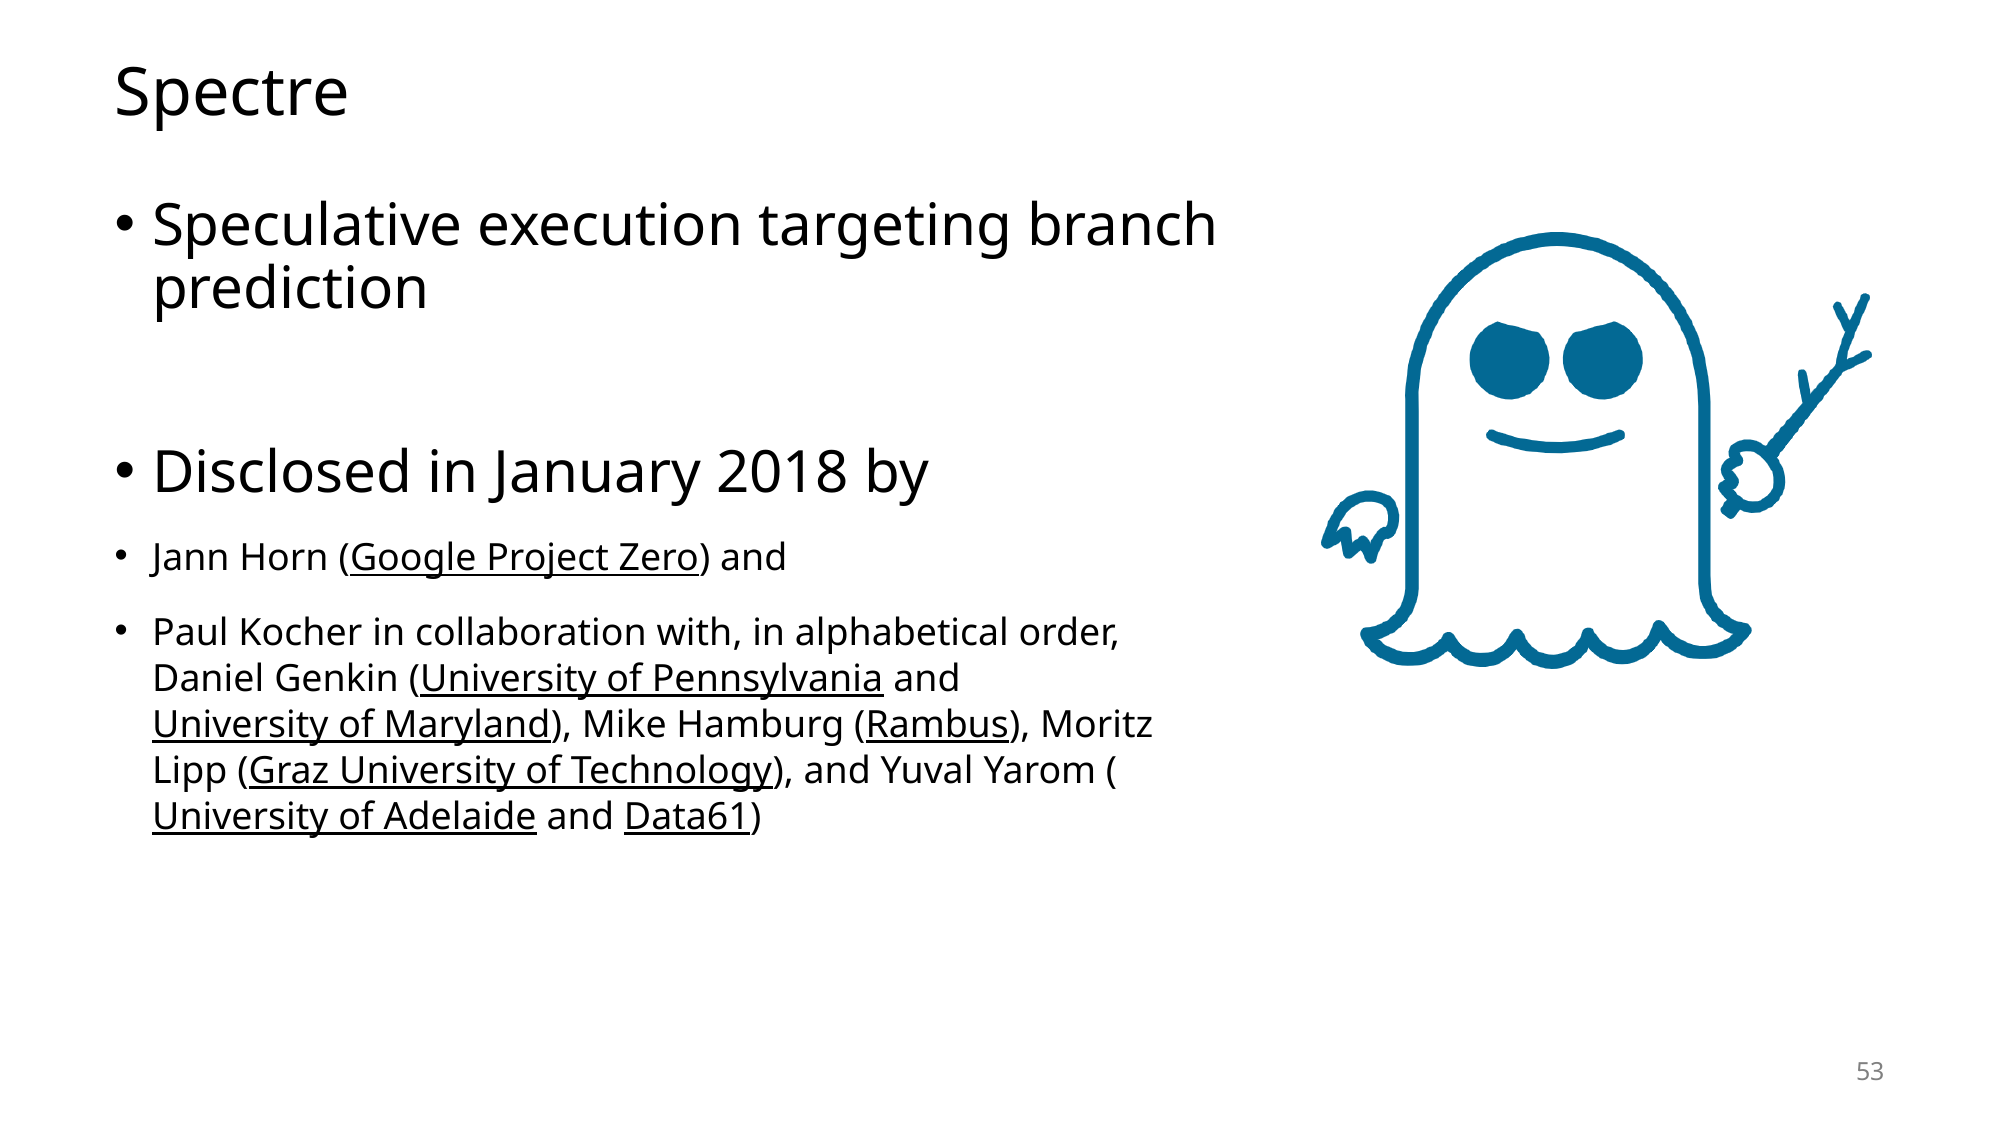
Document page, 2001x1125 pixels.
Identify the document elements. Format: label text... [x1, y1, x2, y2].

picture [1321, 200, 1885, 684]
picture [1339, 502, 1387, 540]
list Speculative execution targeting branch prediction Disclosed in January 2018 by Jann Horn (Google Project Zero) and Paul Kocher in collaboration with, in alphabetical order, Daniel Genkin (University of Pennsylvania and University of Maryland), Mike Hamburg (Rambus), Moritz Lipp (Graz University of Technology), and Yuval Yarom (University of Adelaide and Data61) [99, 187, 1242, 1013]
title Spectre [99, 37, 1900, 150]
slide_number 53 [1749, 1042, 1900, 1103]
